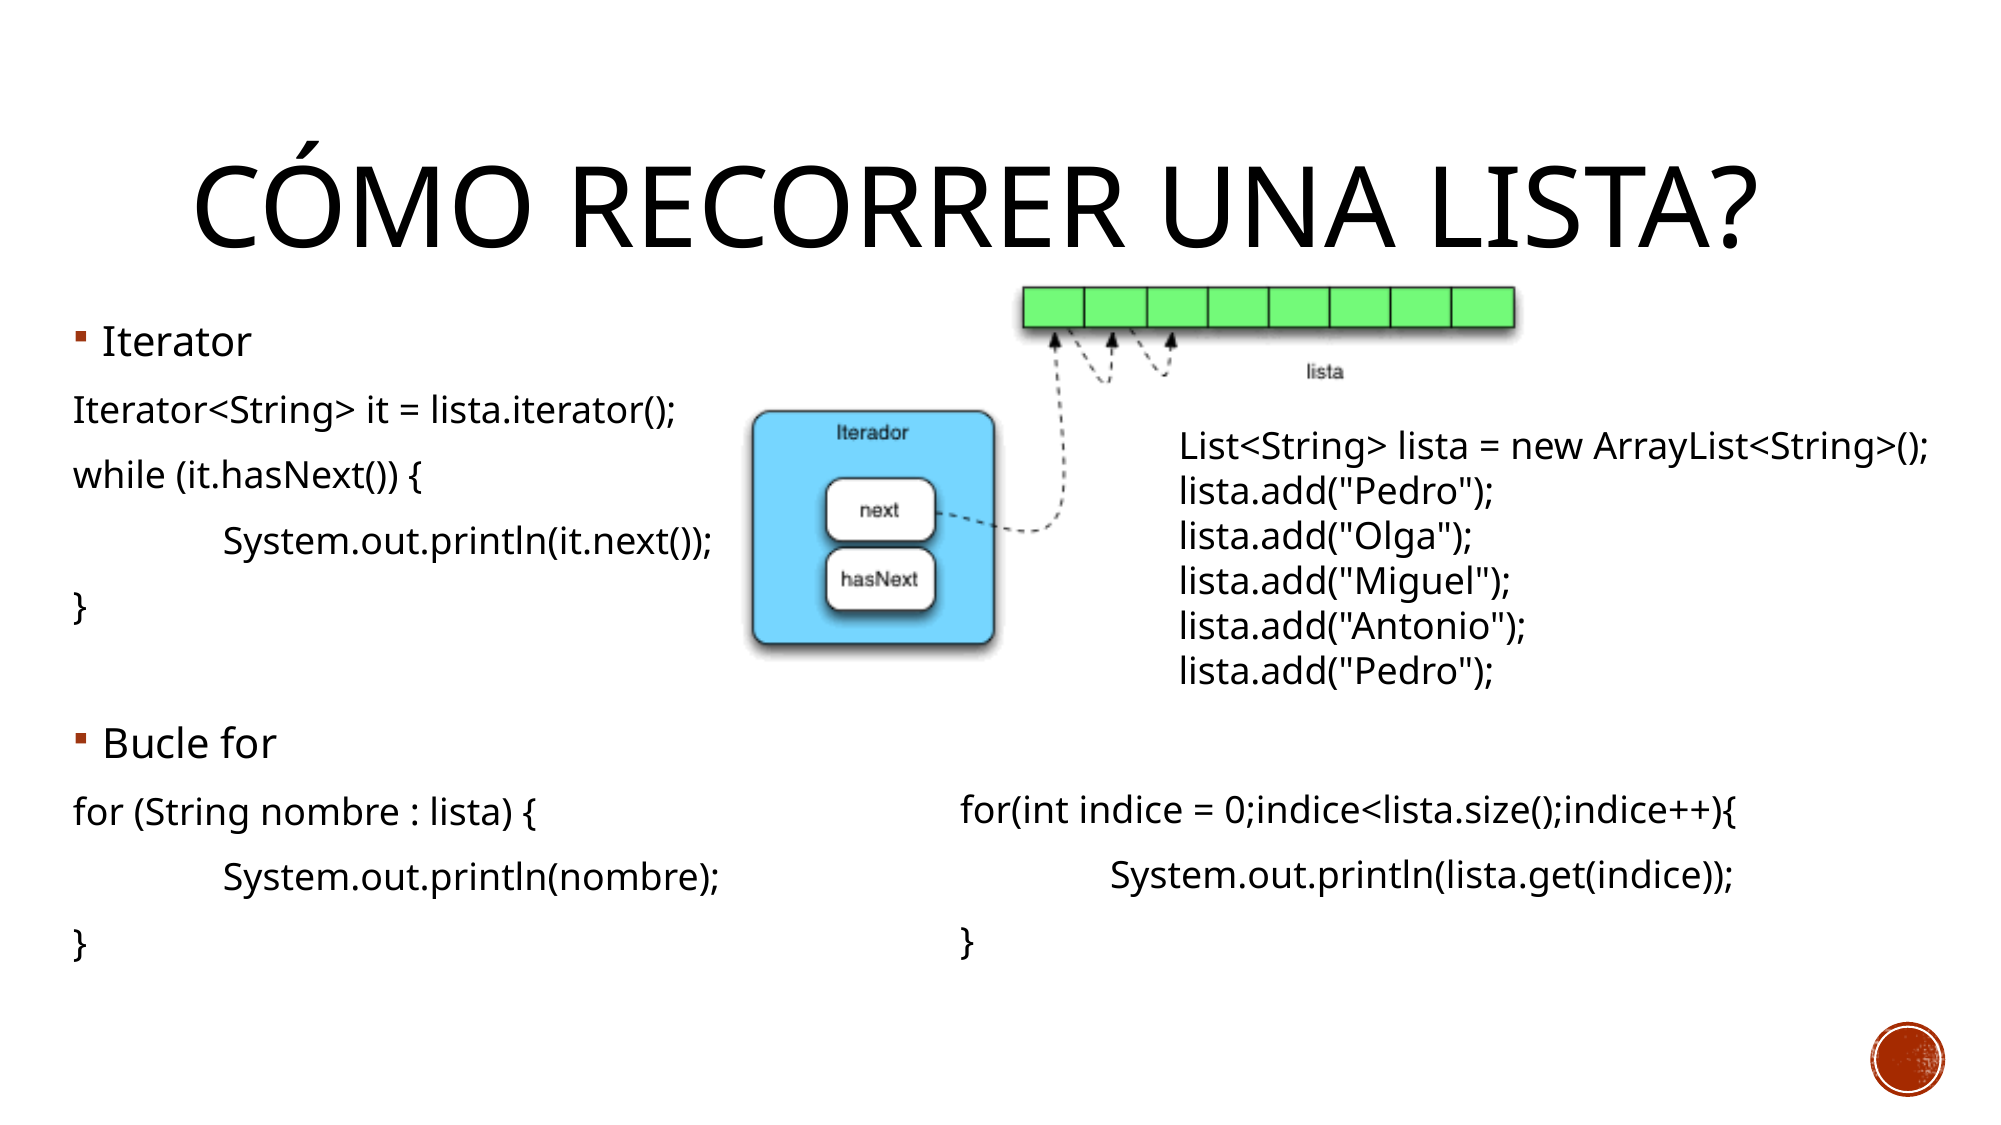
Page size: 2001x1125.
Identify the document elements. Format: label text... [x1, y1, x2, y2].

text_box List<String> lista = new ArrayList<String>(); lista.add("Pedro"); lista.add("Olga"); lista.add("Miguel"); lista.add("Antonio"); lista.add("Pedro"); [1563, 416, 1957, 700]
list Iterator Iterator<String> it = lista.iterator(); while (it.hasNext()) { System.out.println(it.next()); } Bucle for for (String nombre : lista) { System.out.println(nombre); } [57, 313, 1708, 978]
text_box for(int indice = 0;indice<lista.size();indice++){ System.out.println(lista.get(indice)); } [945, 783, 1863, 970]
picture [704, 247, 1562, 702]
title Cómo recorrer una lista? [175, 79, 1826, 344]
